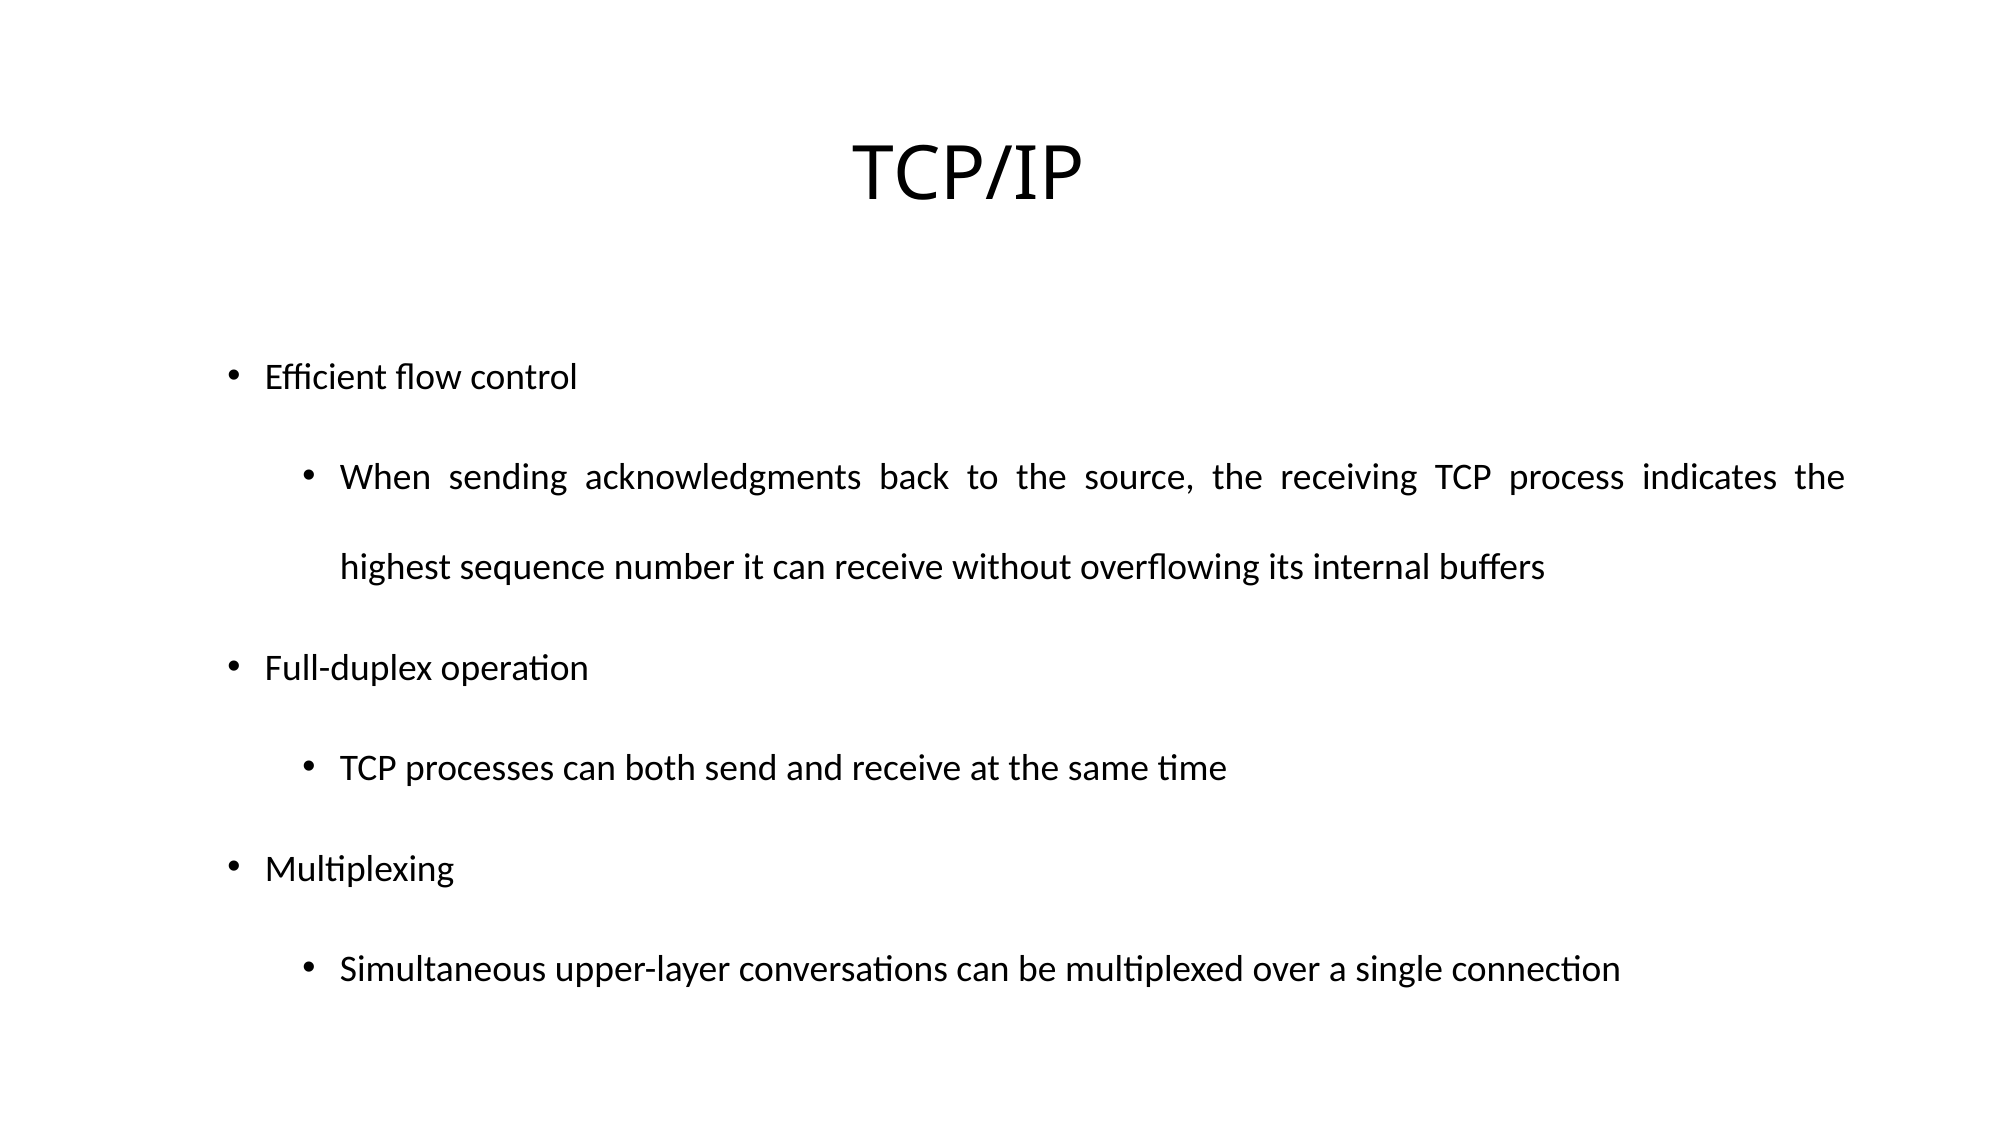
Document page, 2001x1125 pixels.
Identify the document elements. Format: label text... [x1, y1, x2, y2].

text_box [258, 68, 1538, 251]
list Efficient flow control When sending acknowledgments back to the source, the receiving TCP process indicates the highest sequence number it can receive without overflowing its internal buffers Full-duplex operation TCP processes can both send and receive at the same time Multiplexing Simultaneous upper-layer conversations can be multiplexed over a single connection [137, 299, 1863, 1014]
title TCP/IP [178, 81, 1760, 269]
